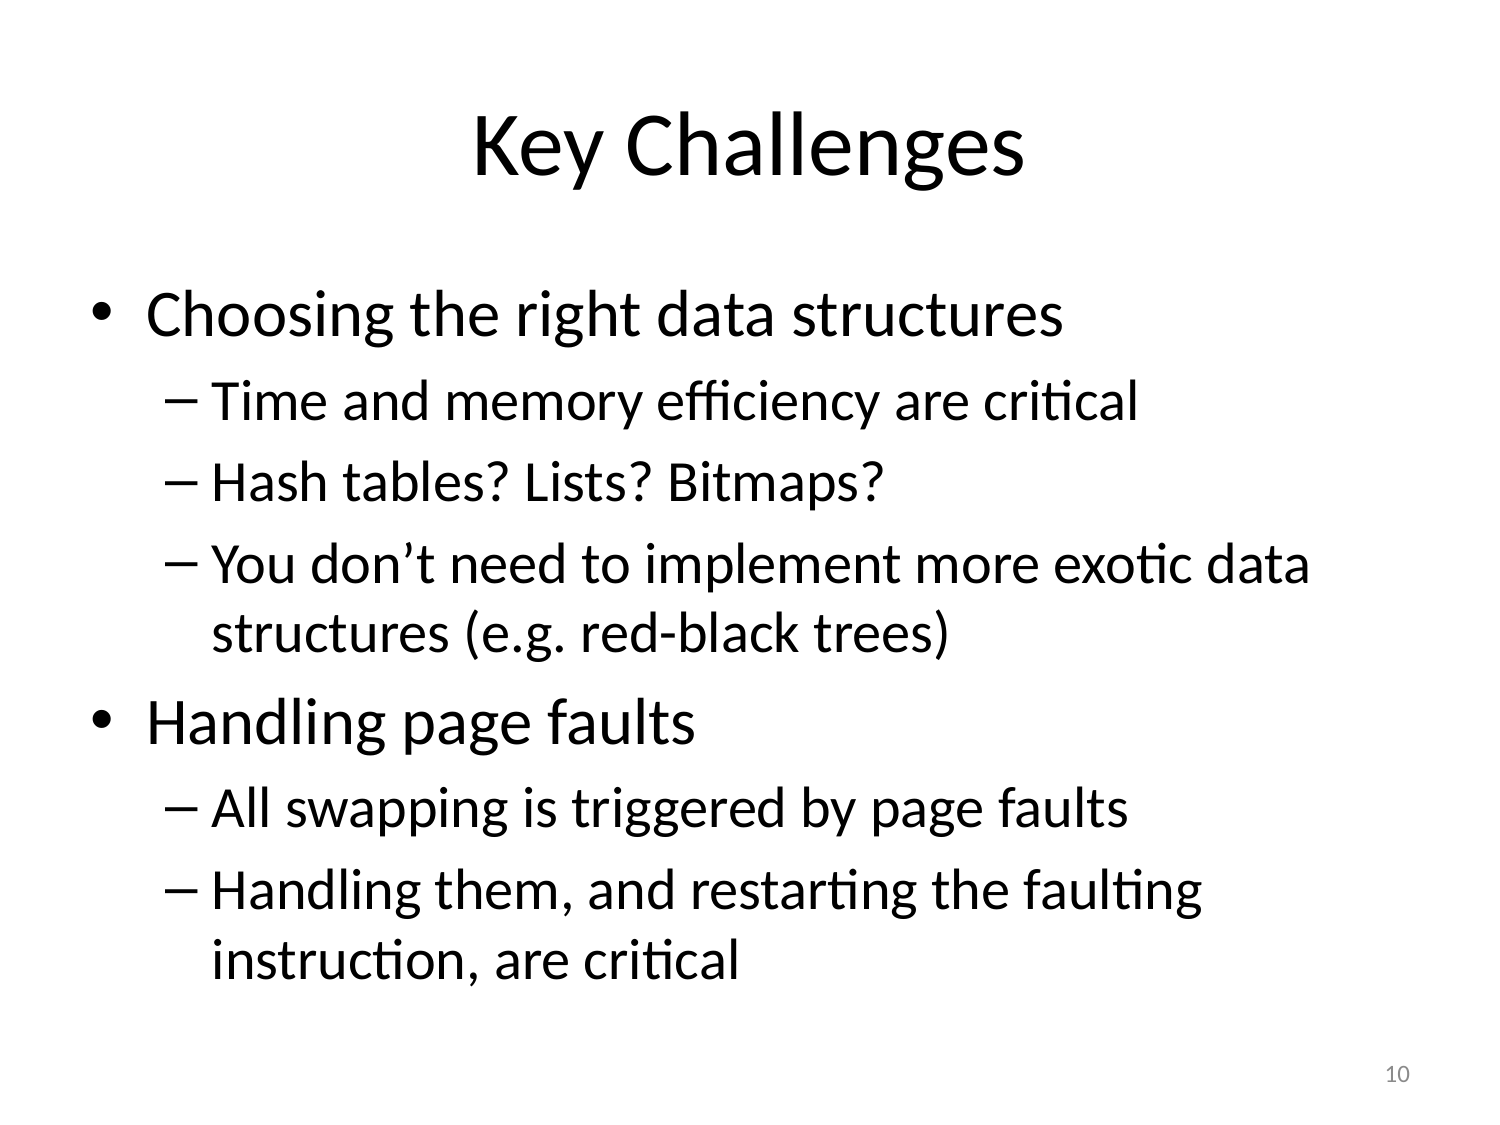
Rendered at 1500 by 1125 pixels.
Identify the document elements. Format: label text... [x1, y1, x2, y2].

list Choosing the right data structures Time and memory efficiency are critical Hash tables? Lists? Bitmaps? You don’t need to implement more exotic data structures (e.g. red-black trees) Handling page faults All swapping is triggered by page faults Handling them, and restarting the faulting instruction, are critical [75, 262, 1425, 1063]
slide_number 10 [1074, 1042, 1425, 1103]
title Key Challenges [75, 45, 1425, 233]
